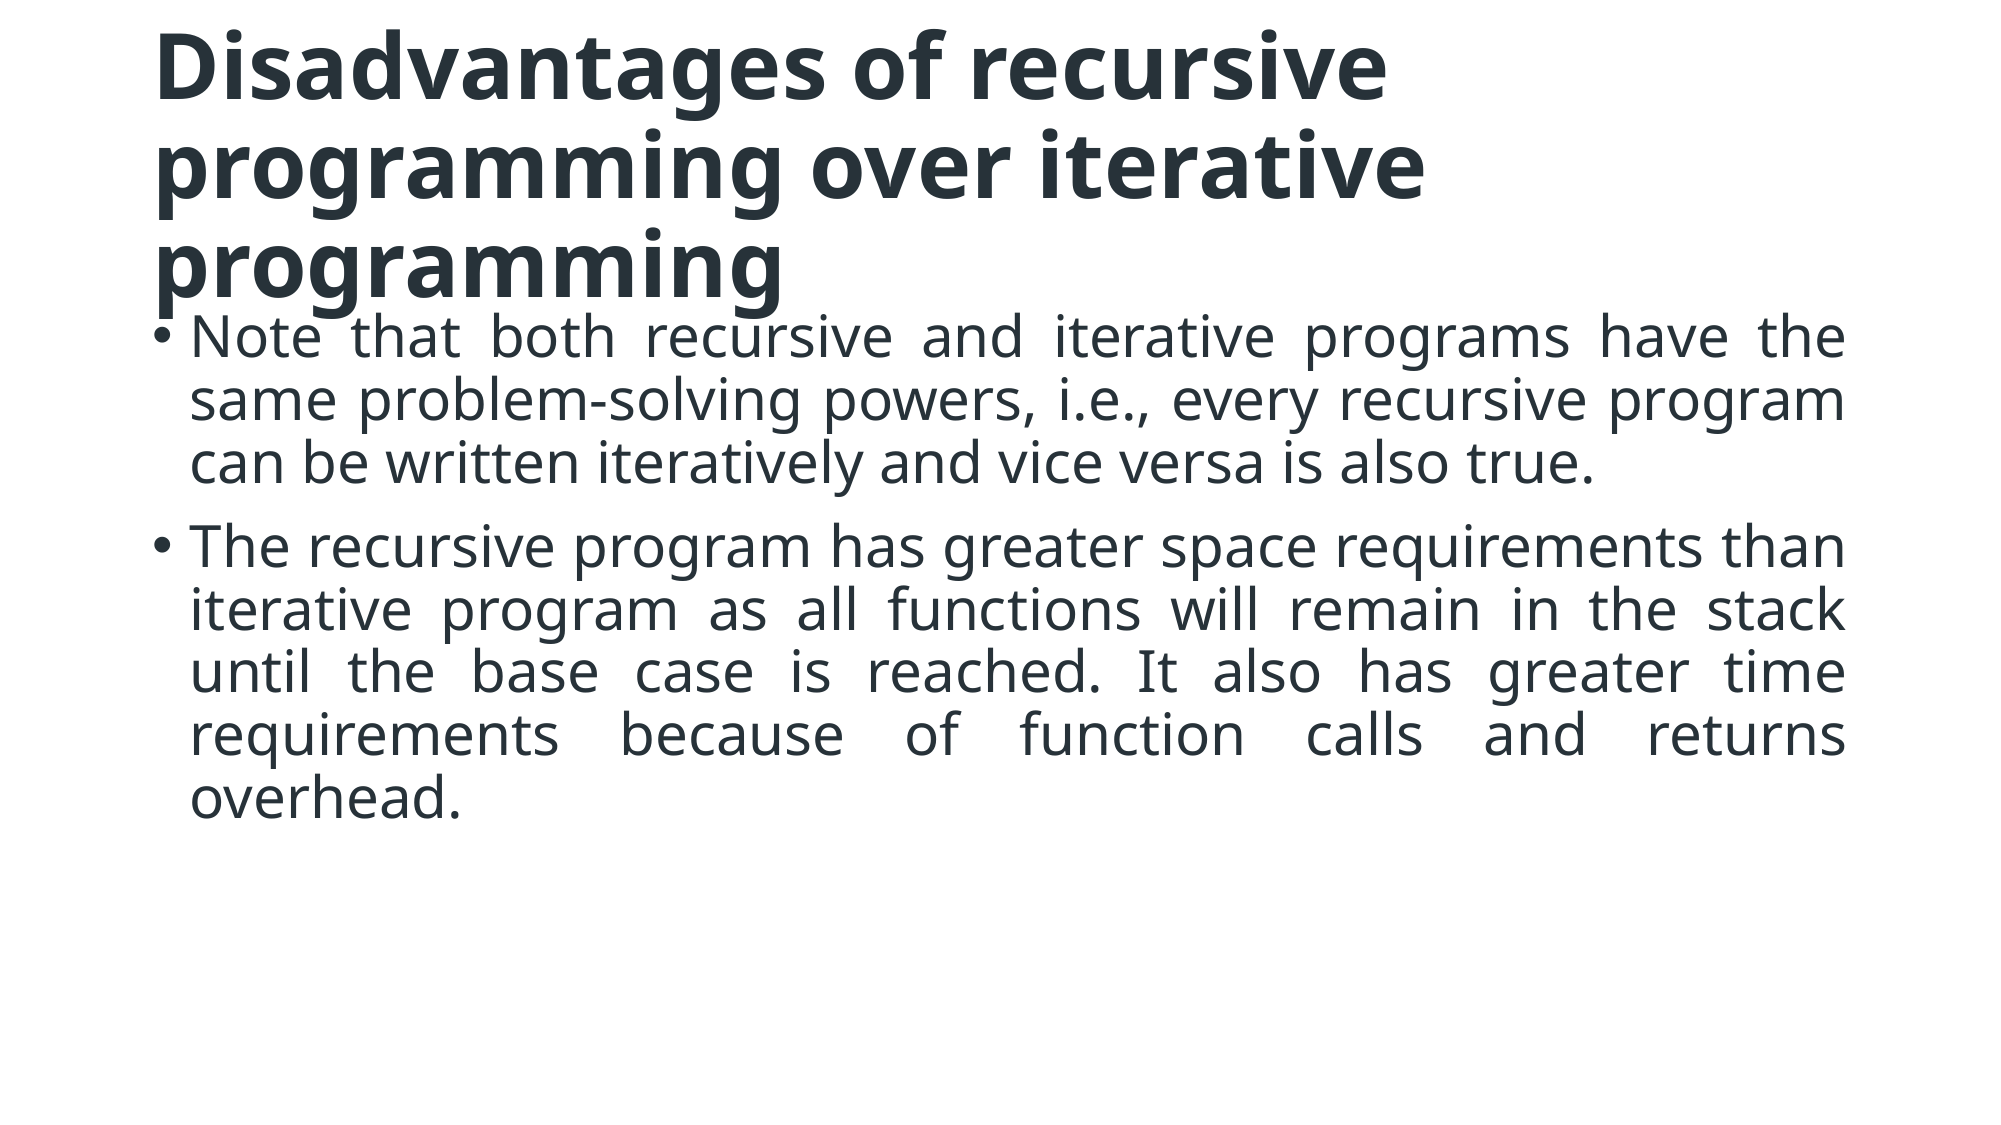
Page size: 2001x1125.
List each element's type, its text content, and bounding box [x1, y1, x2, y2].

title Disadvantages of recursive programming over iterative programming [137, 59, 1863, 278]
list Note that both recursive and iterative programs have the same problem-solving powers, i.e., every recursive program can be written iteratively and vice versa is also true. The recursive program has greater space requirements than iterative program as all functions will remain in the stack until the base case is reached. It also has greater time requirements because of function calls and returns overhead. [137, 299, 1863, 1014]
